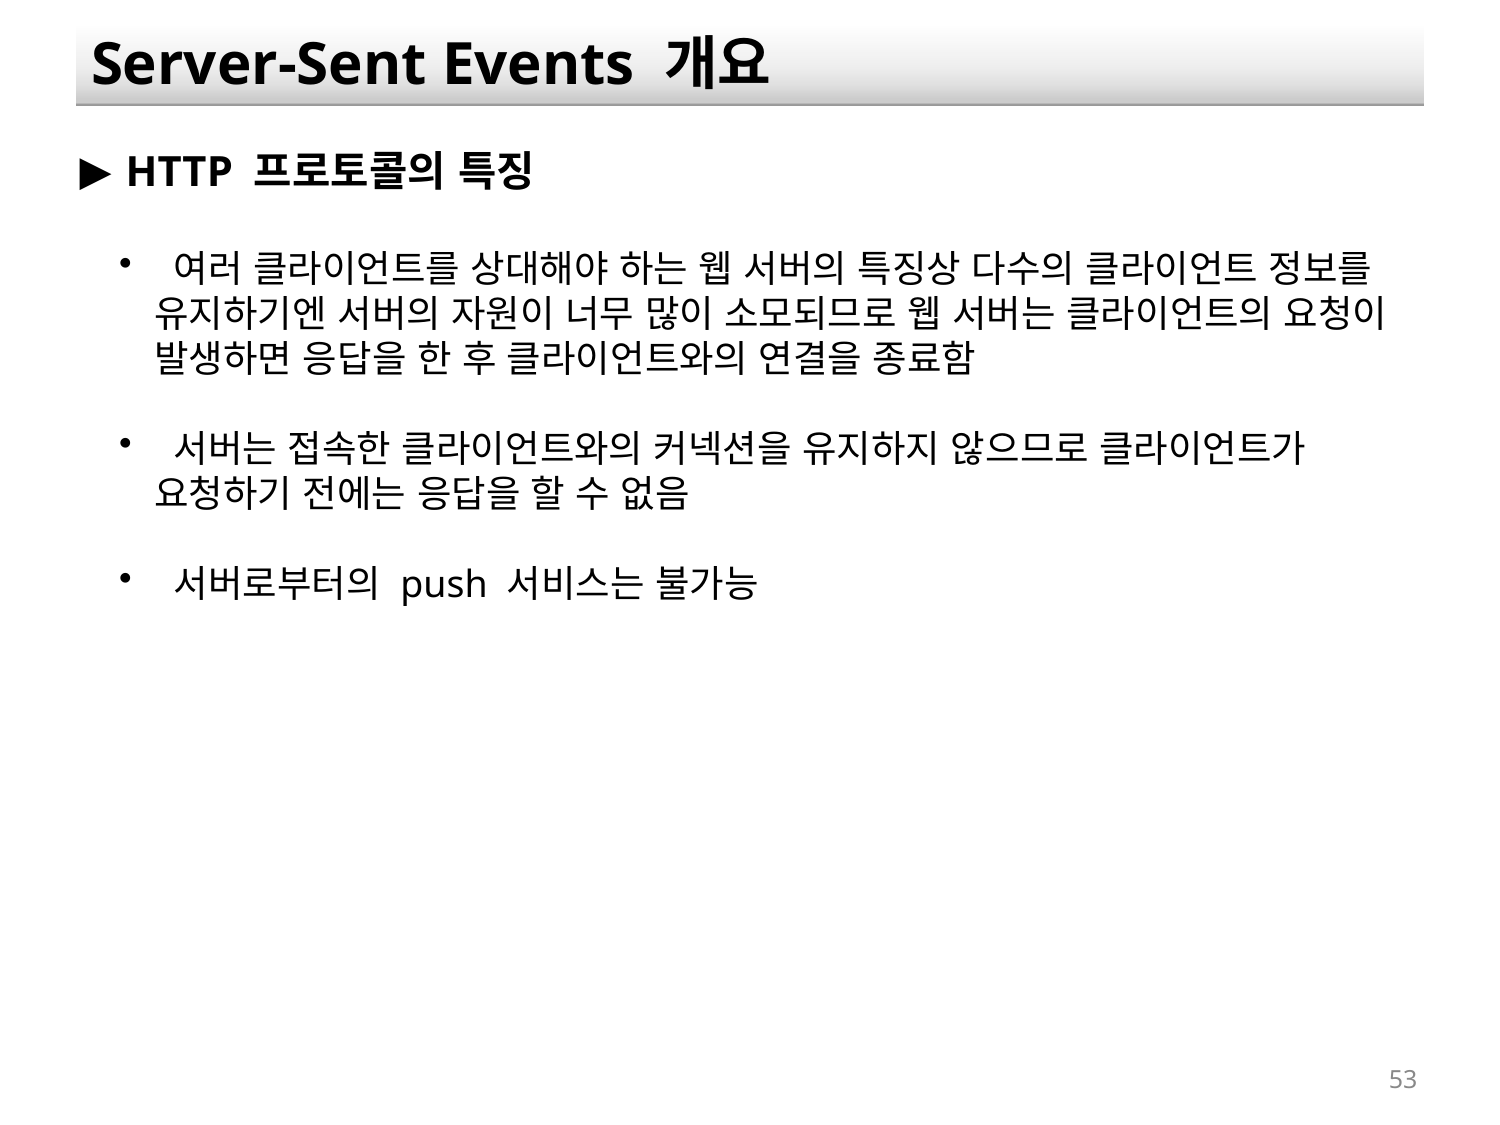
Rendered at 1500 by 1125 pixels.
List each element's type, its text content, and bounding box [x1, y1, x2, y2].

slide_number 53 [1082, 1050, 1433, 1111]
picture [76, 16, 1424, 106]
text_box Server-Sent Events 개요 [76, 19, 786, 104]
text_box HTTP 프로토콜의 특징 여러 클라이언트를 상대해야 하는 웹 서버의 특징상 다수의 클라이언트 정보를 유지하기엔 서버의 자원이 너무 많이 소모되므로 웹 서버는 클라이언트의 요청이 발생하면 응답을 한 후 클라이언트와의 연결을 종료함 서버는 접속한 클라이언트와의 커넥션을 유지하지 않으므로 클라이언트가 요청하기 전에는 응답을 할 수 없음 서버로부터의 push 서비스는 불가능 [64, 137, 1436, 612]
